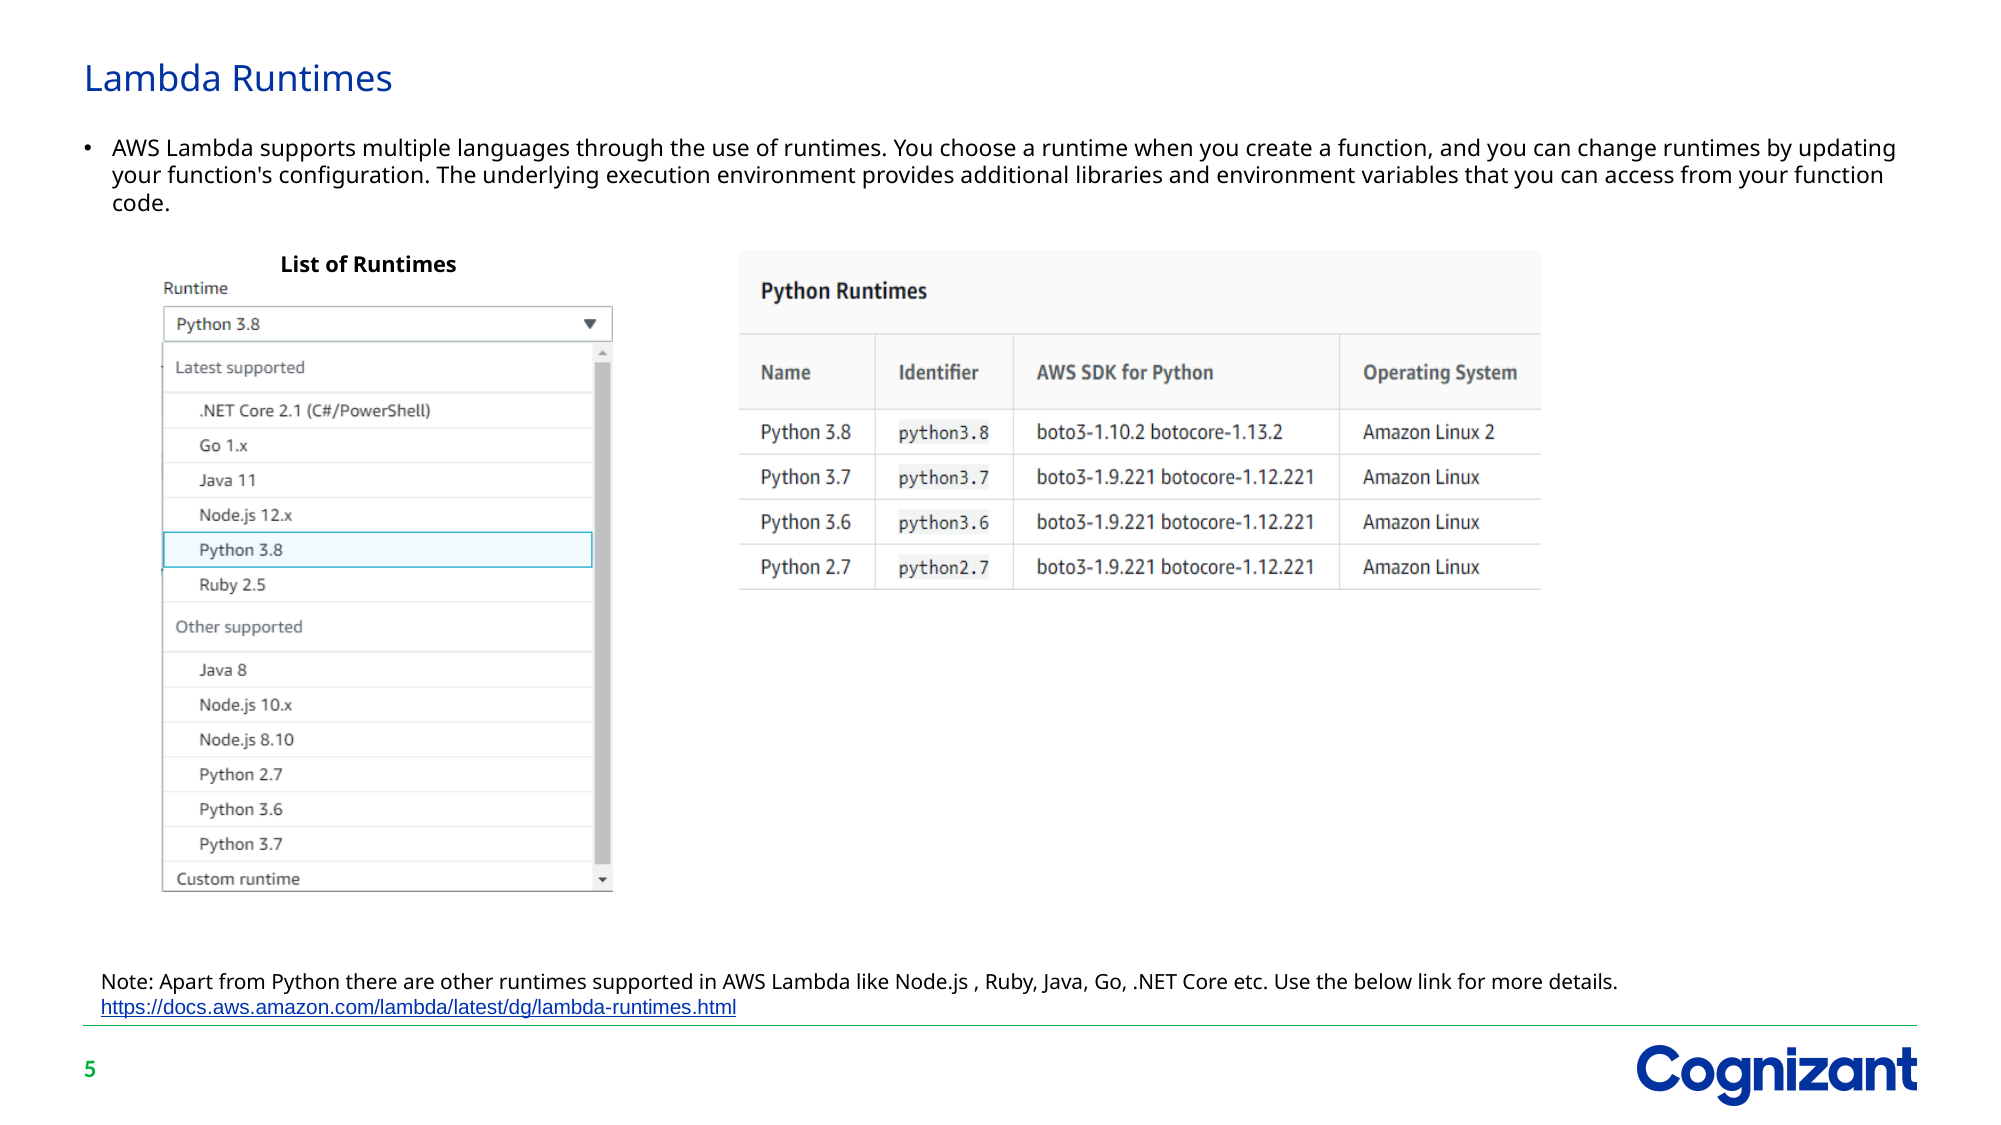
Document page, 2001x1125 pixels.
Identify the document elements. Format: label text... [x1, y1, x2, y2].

text_box AWS Lambda supports multiple languages through the use of runtimes. You choose a runtime when you create a function, and you can change runtimes by updating your function's configuration. The underlying execution environment provides additional libraries and environment variables that you can access from your function code. [83, 133, 1903, 216]
text_box Note: Apart from Python there are other runtimes supported in AWS Lambda like Node.js , Ruby, Java, Go, .NET Core etc. Use the below link for more details. https://docs.aws.amazon.com/lambda/latest/dg/lambda-runtimes.html [100, 968, 1787, 1019]
slide_number 5 [83, 1050, 134, 1084]
picture [1637, 1045, 1917, 1106]
title Lambda Runtimes [83, 60, 1918, 100]
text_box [161, 250, 1541, 892]
